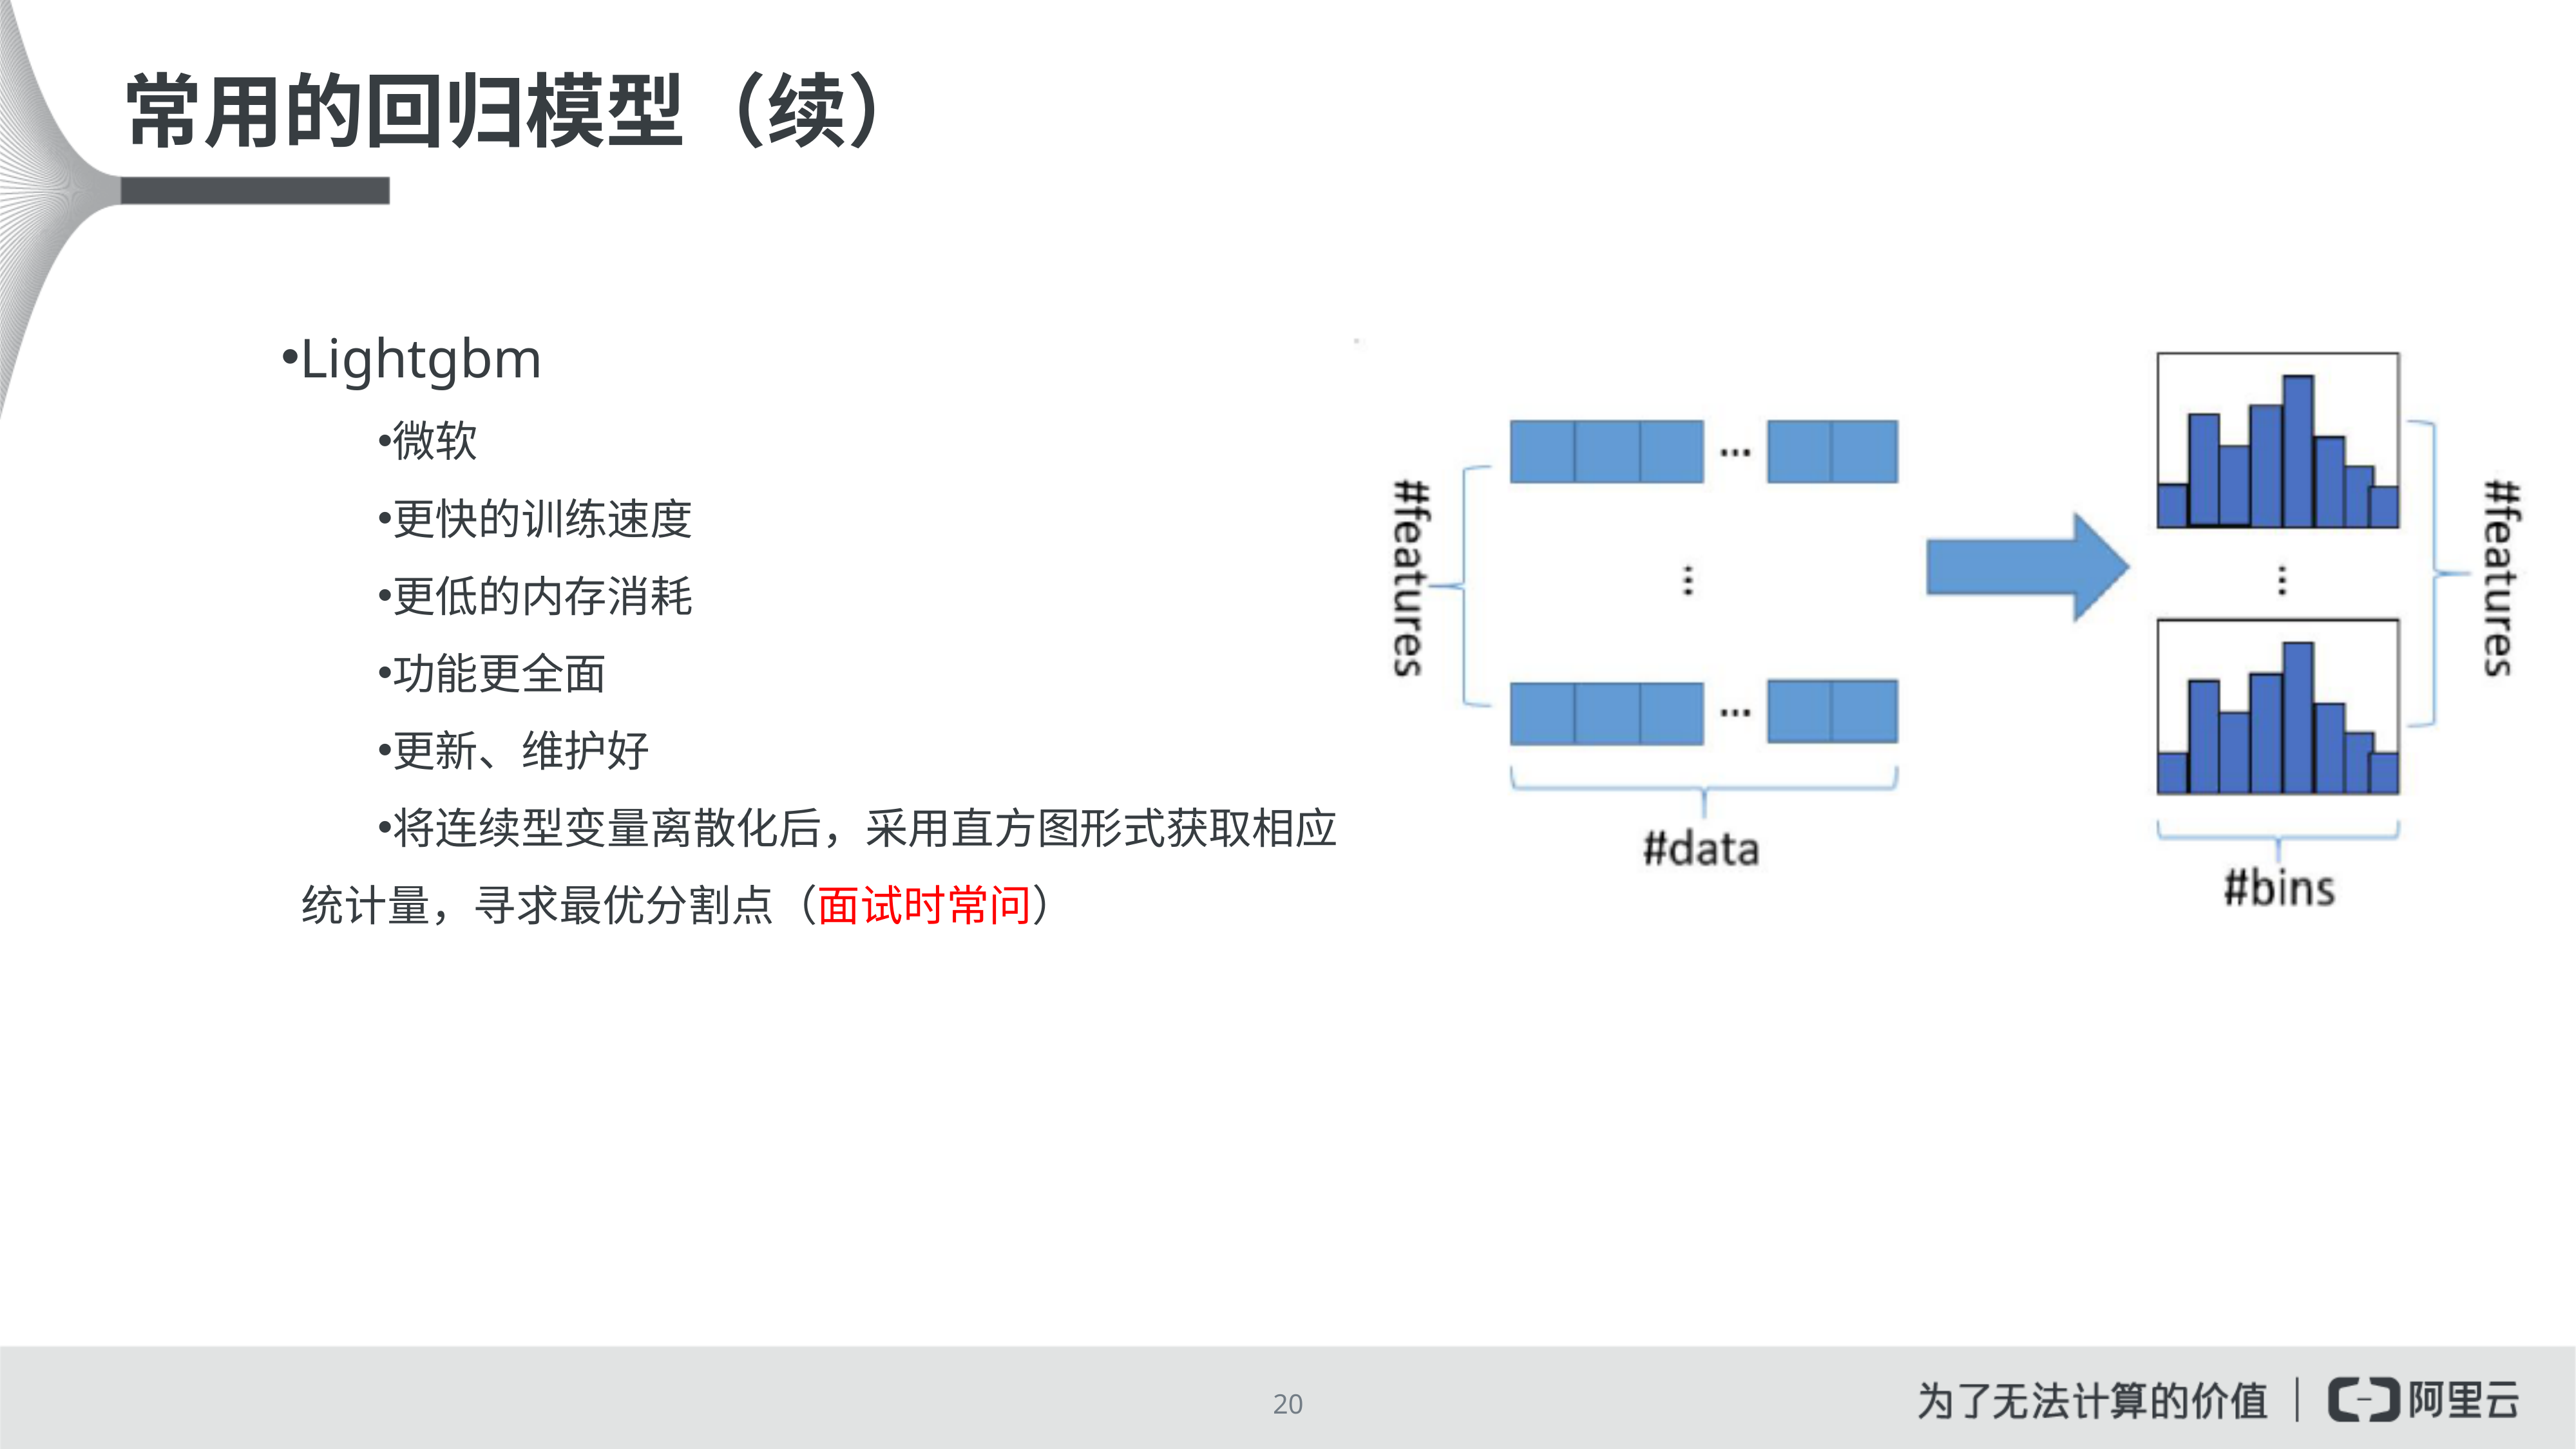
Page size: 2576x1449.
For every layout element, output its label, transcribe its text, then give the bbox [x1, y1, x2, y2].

picture [0, 0, 2576, 1449]
text_box Lightgbm 微软 更快的训练速度 更低的内存消耗 功能更全面 更新、维护好 将连续型变量离散化后，采用直方图形式获取相应统计量，寻求最优分割点（面试时常问） [147, 287, 1353, 987]
title 常用的回归模型（续） [112, 66, 2456, 163]
